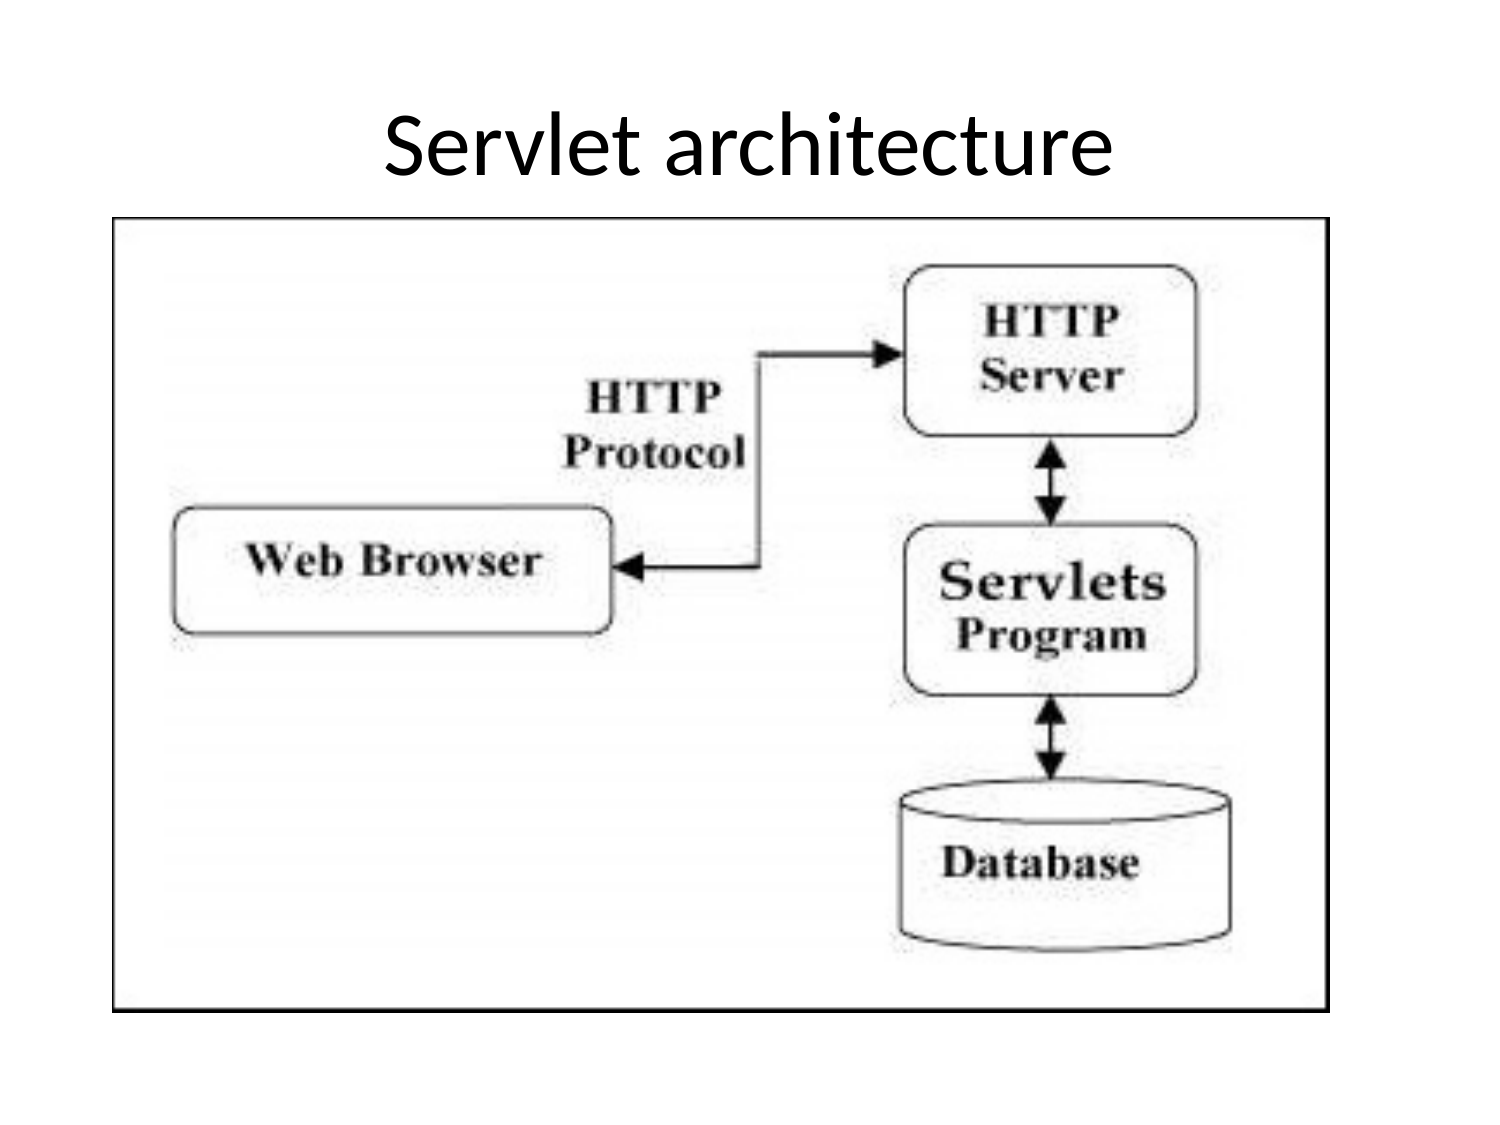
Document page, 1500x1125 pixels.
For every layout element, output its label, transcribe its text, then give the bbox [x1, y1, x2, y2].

title Servlet architecture [75, 45, 1425, 233]
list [112, 216, 1330, 1013]
